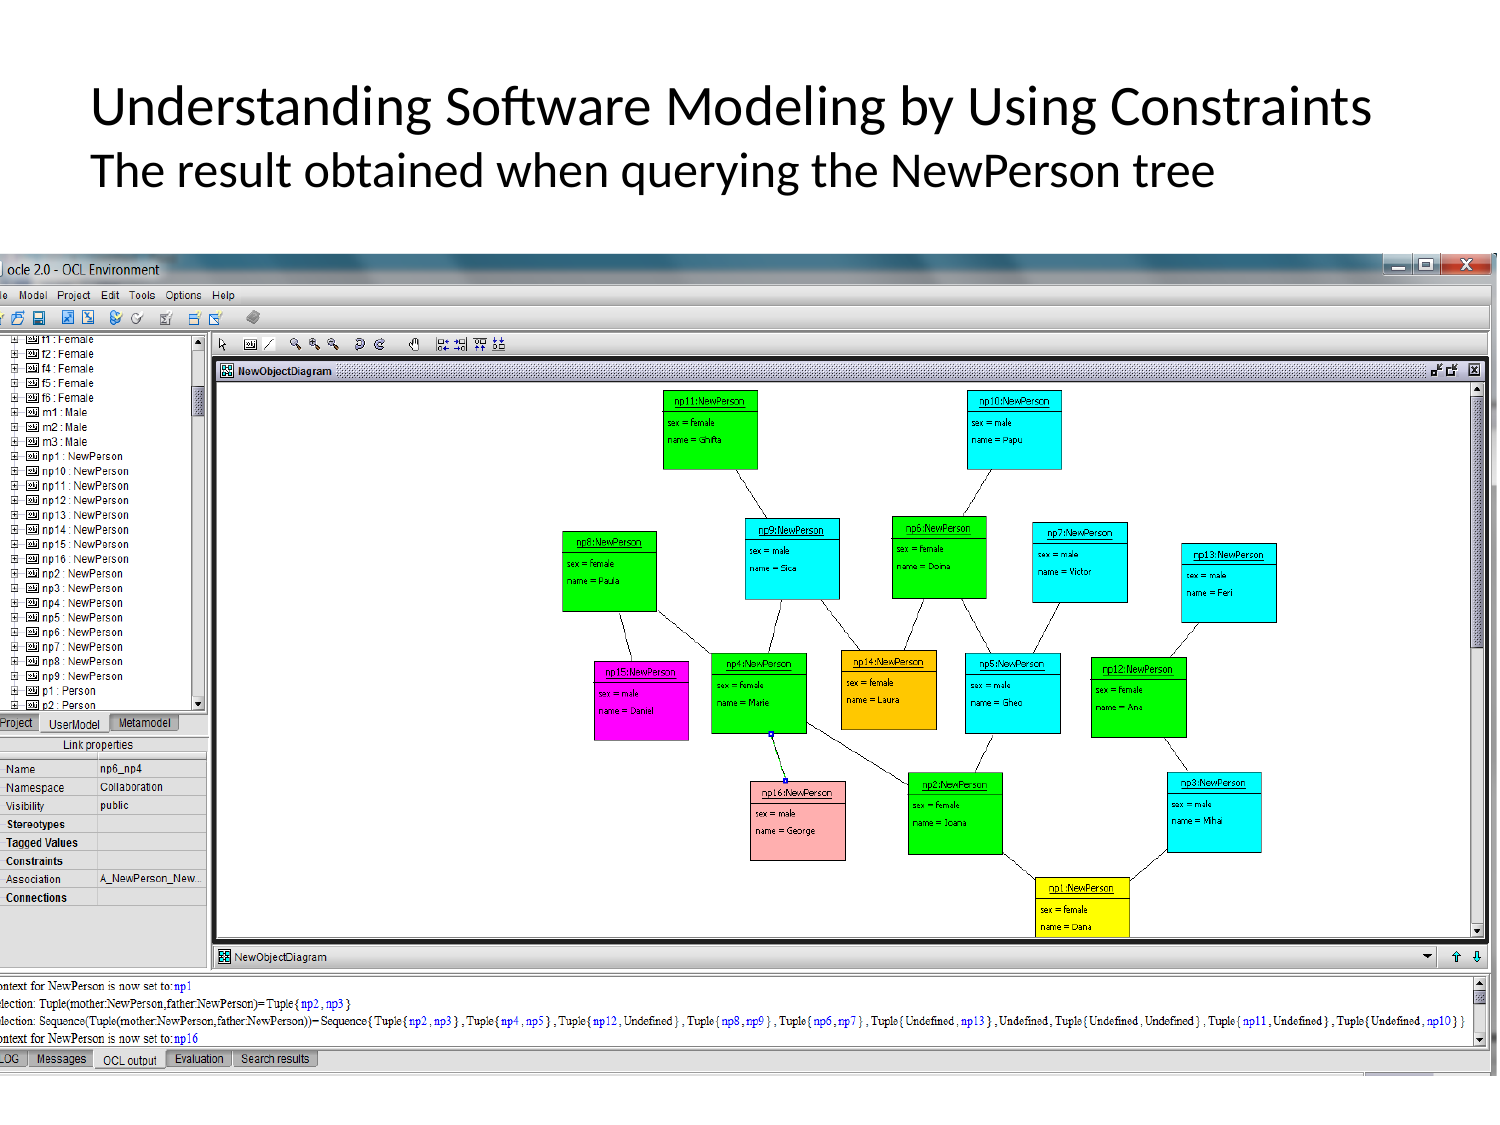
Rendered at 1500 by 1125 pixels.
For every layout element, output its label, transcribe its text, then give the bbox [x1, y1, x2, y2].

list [0, 217, 1498, 1113]
title Understanding Software Modeling by Using Constraints The result obtained when querying the NewPerson tree [75, 38, 1474, 216]
